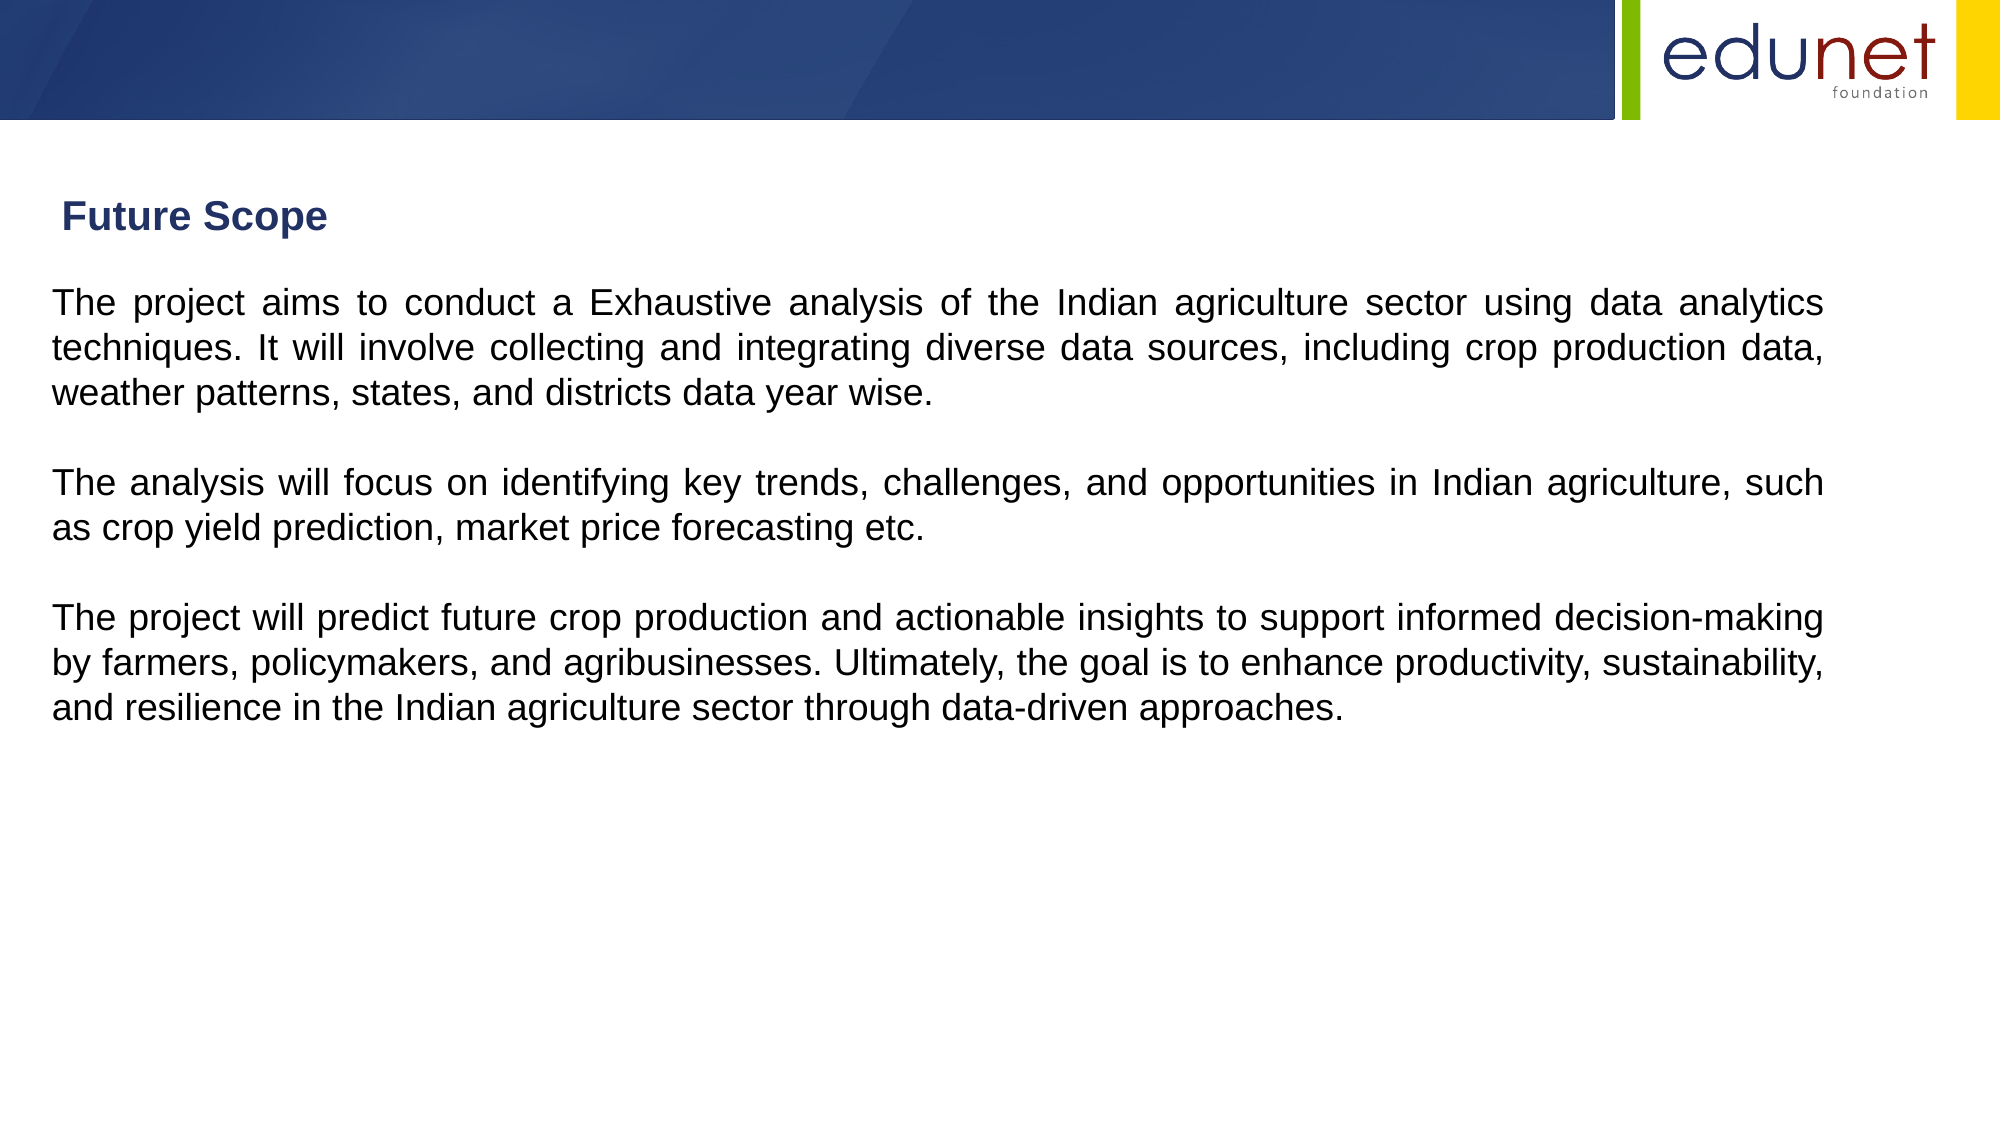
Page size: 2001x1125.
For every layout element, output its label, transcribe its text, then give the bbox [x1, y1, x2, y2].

text_box The project aims to conduct a Exhaustive analysis of the Indian agriculture sector using data analytics techniques. It will involve collecting and integrating diverse data sources, including crop production data, weather patterns, states, and districts data year wise. The analysis will focus on identifying key trends, challenges, and opportunities in Indian agriculture, such as crop yield prediction, market price forecasting etc. The project will predict future crop production and actionable insights to support informed decision-making by farmers, policymakers, and agribusinesses. Ultimately, the goal is to enhance productivity, sustainability, and resilience in the Indian agriculture sector through data-driven approaches. [36, 270, 1840, 736]
text_box Future Scope [46, 173, 529, 227]
picture [1652, 12, 1948, 108]
